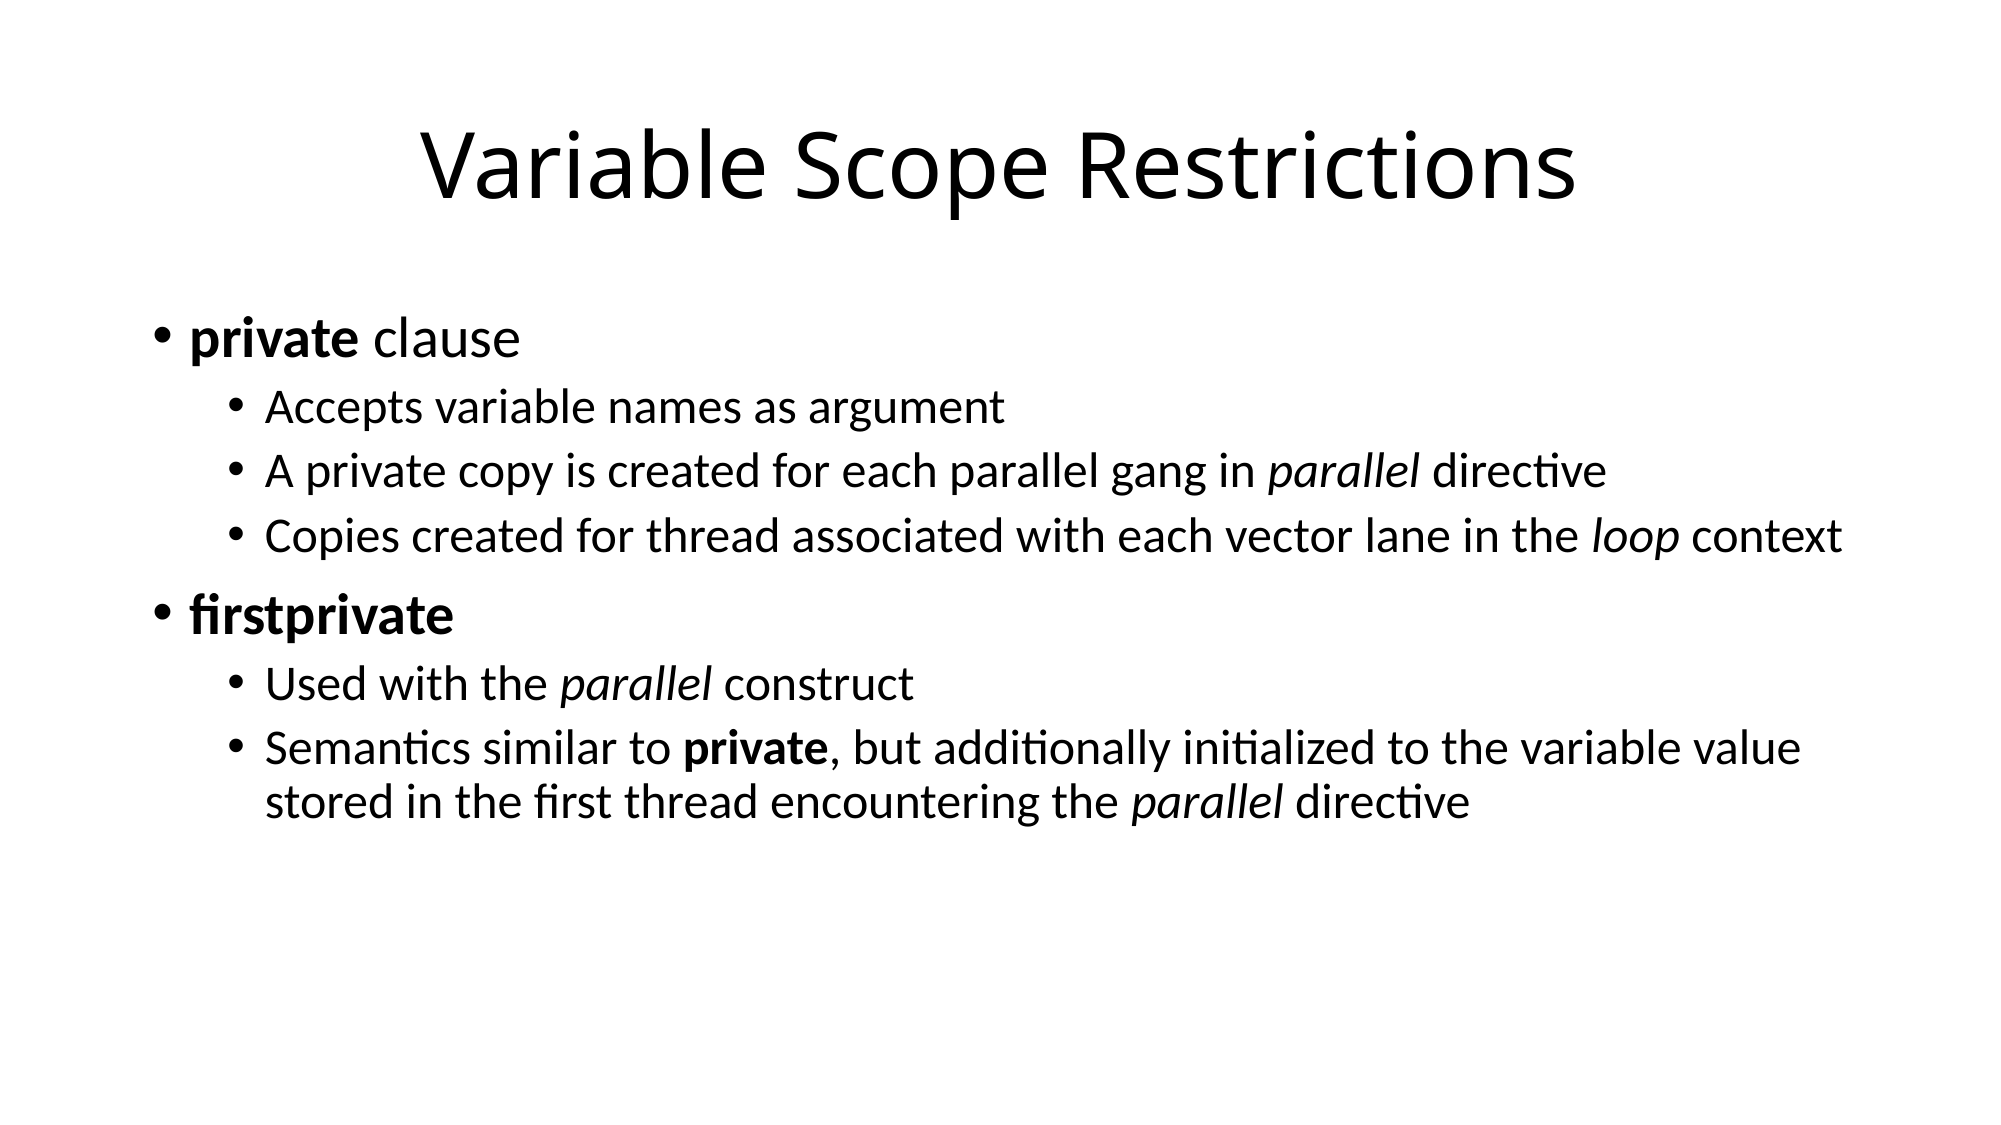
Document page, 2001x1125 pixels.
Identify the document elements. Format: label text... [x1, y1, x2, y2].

title Variable Scope Restrictions [137, 59, 1863, 278]
list private clause Accepts variable names as argument A private copy is created for each parallel gang in parallel directive Copies created for thread associated with each vector lane in the loop context firstprivate Used with the parallel construct Semantics similar to private, but additionally initialized to the variable value stored in the first thread encountering the parallel directive [137, 299, 1863, 1014]
